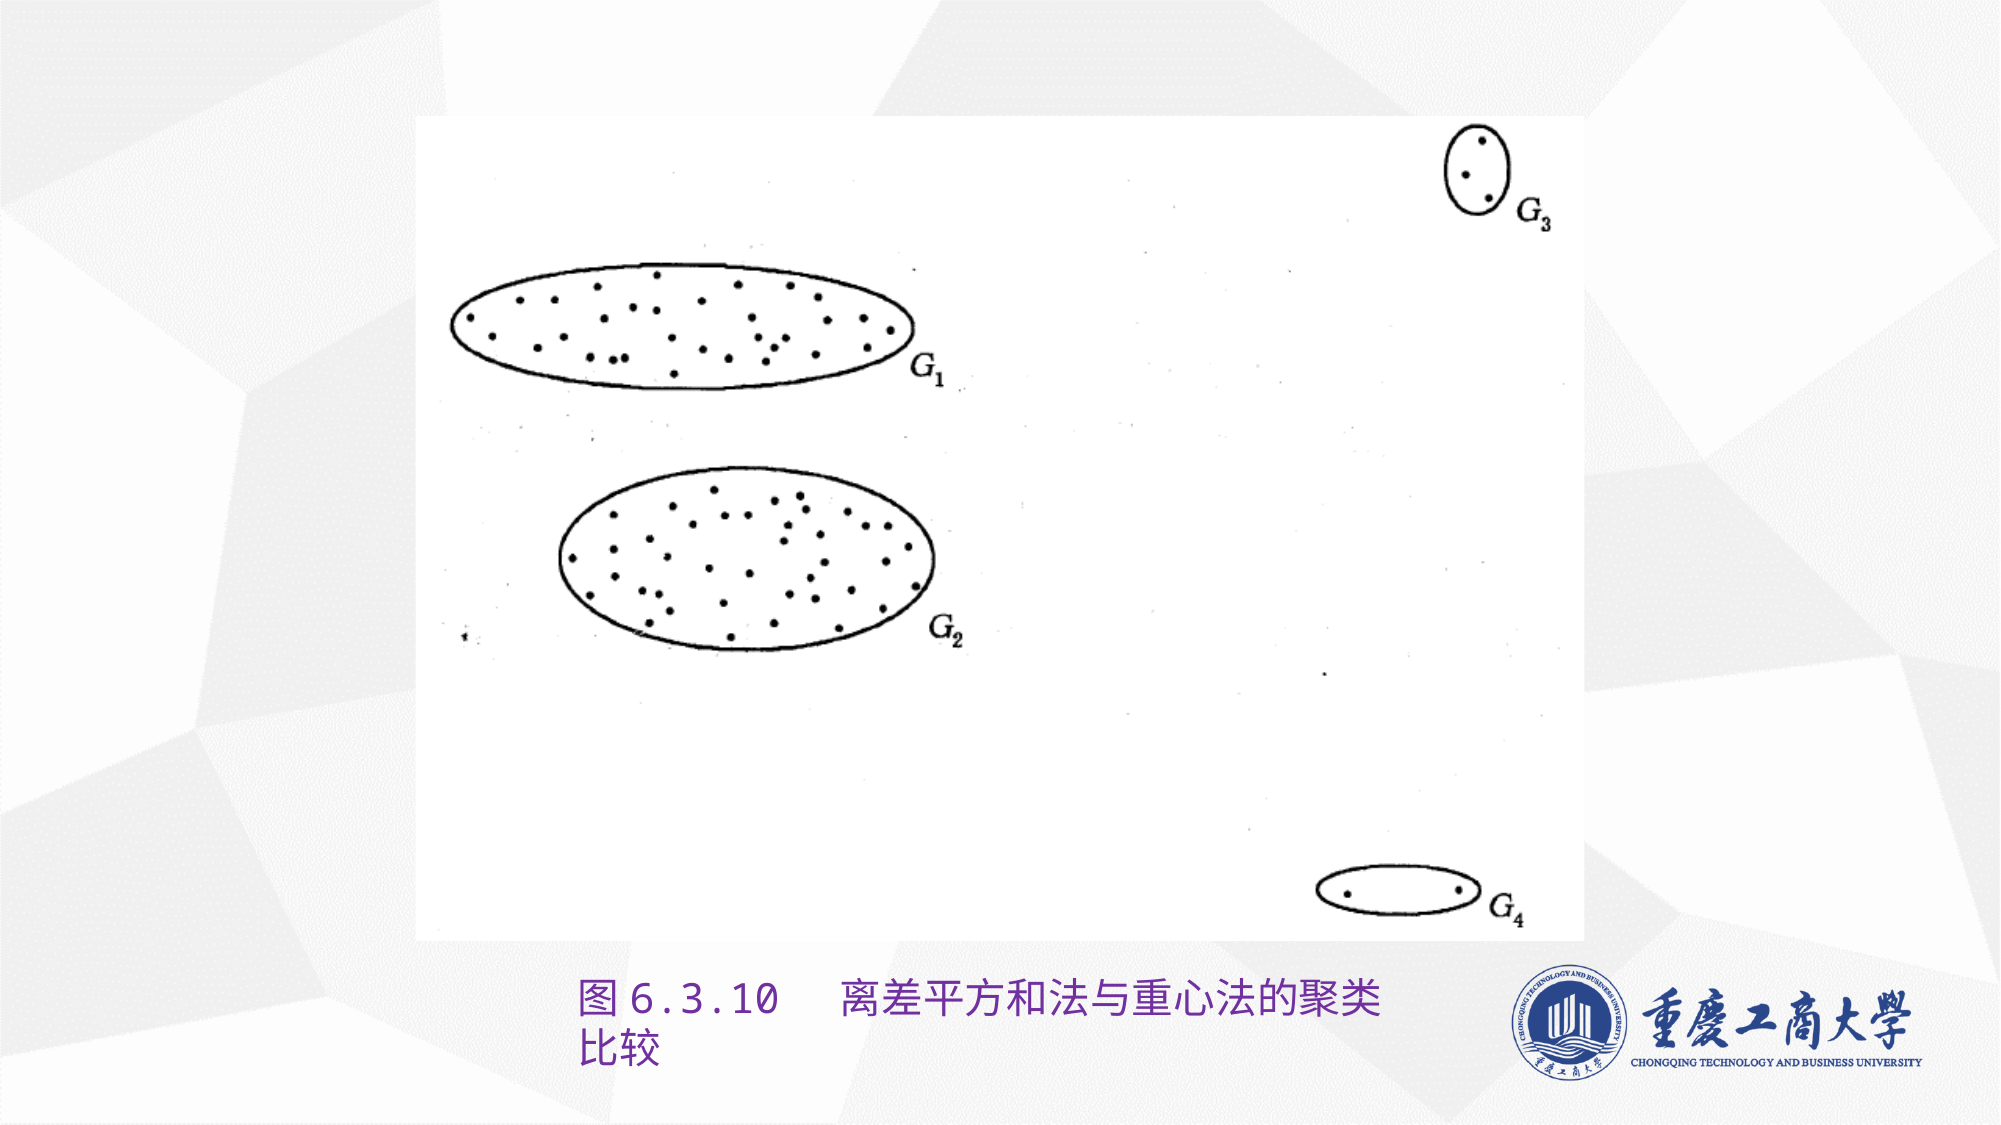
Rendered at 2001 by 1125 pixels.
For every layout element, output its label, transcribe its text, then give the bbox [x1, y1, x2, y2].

text_box 图6.3.10 离差平方和法与重心法的聚类比较 [563, 964, 1437, 1079]
picture [0, 0, 2001, 1125]
